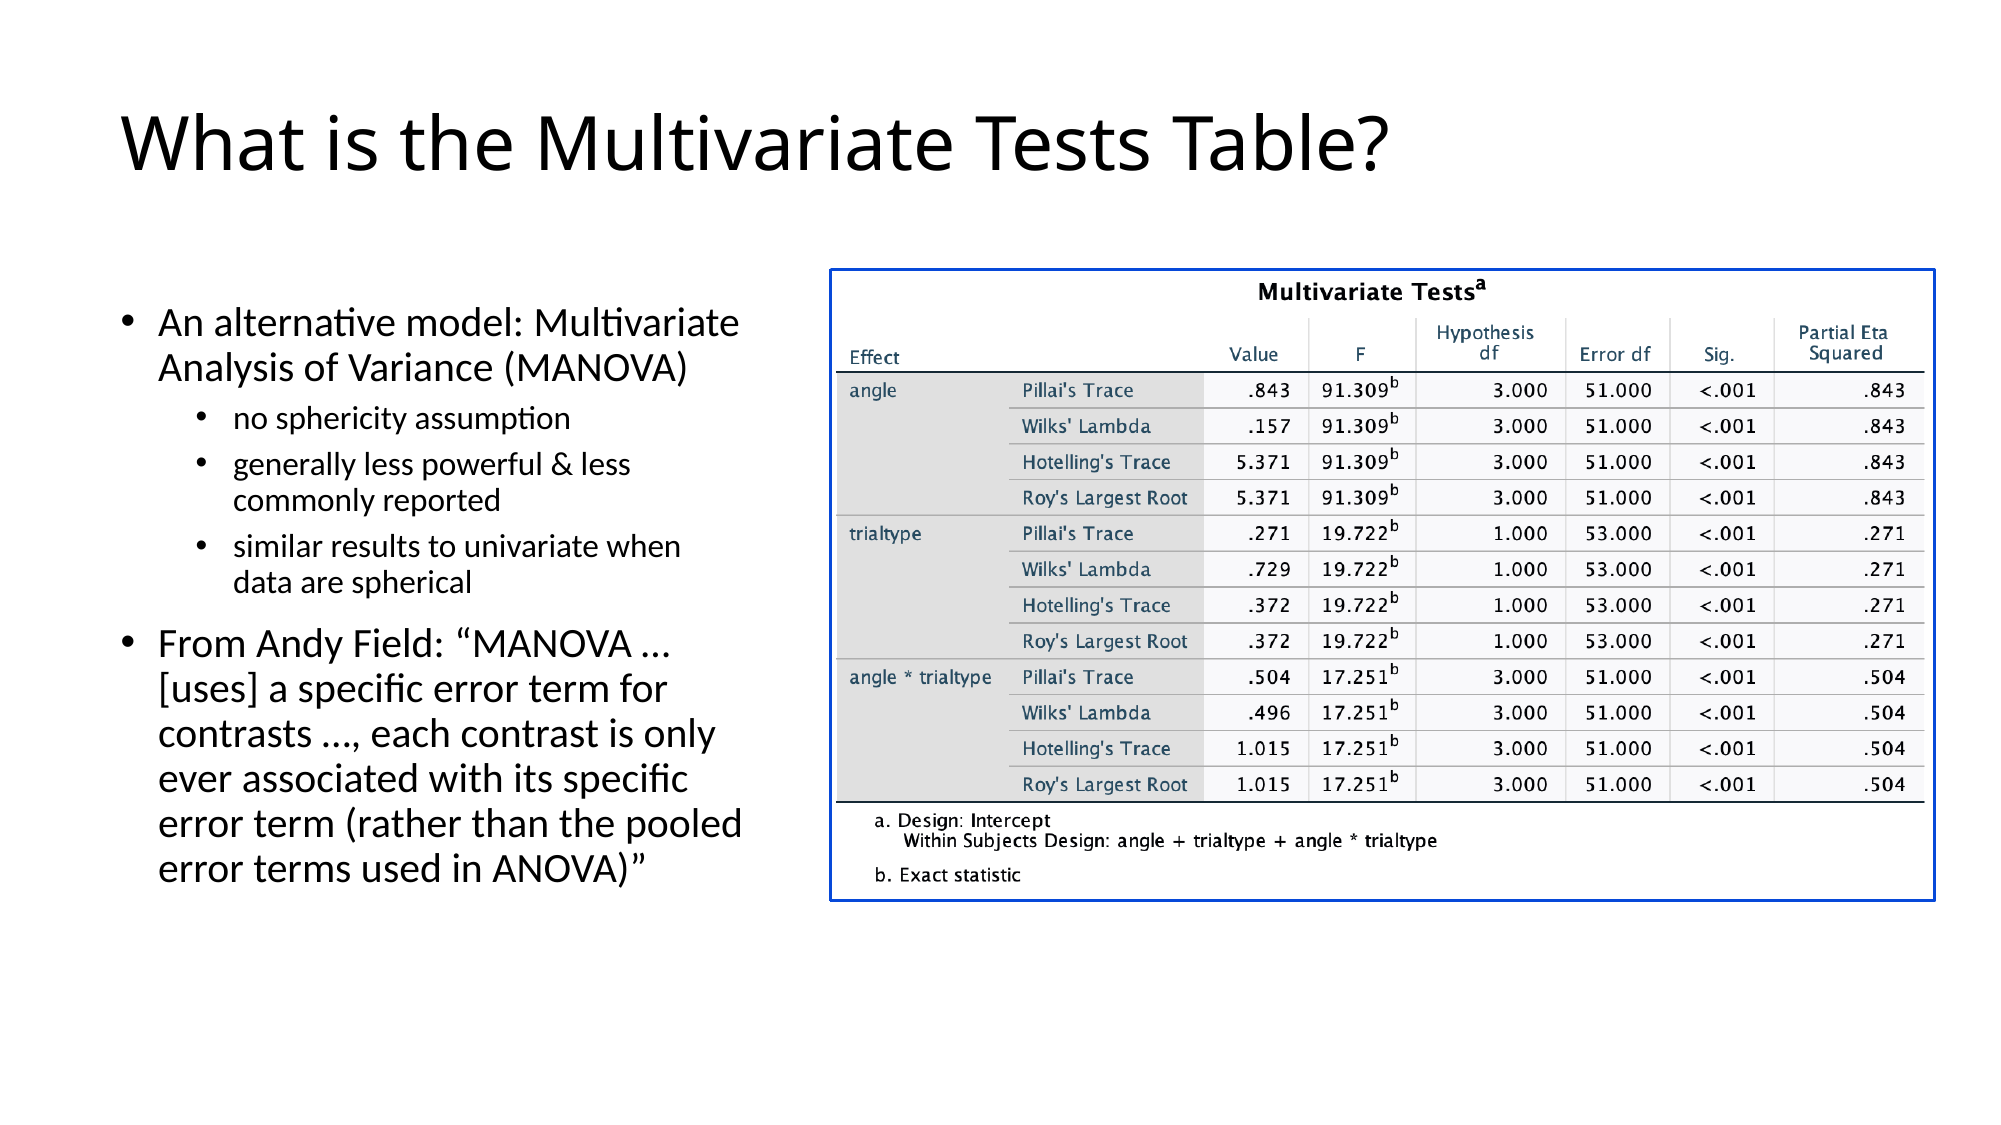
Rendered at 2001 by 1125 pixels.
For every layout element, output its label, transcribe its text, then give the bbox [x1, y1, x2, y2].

list An alternative model: Multivariate Analysis of Variance (MANOVA) no sphericity assumption generally less powerful & less commonly reported similar results to univariate when data are spherical From Andy Field: “MANOVA … [uses] a specific error term for contrasts …, each contrast is only ever associated with its specific error term (rather than the pooled error terms used in ANOVA)” [105, 292, 763, 1014]
title What is the Multivariate Tests Table? [105, 52, 1895, 240]
picture [823, 261, 1939, 903]
